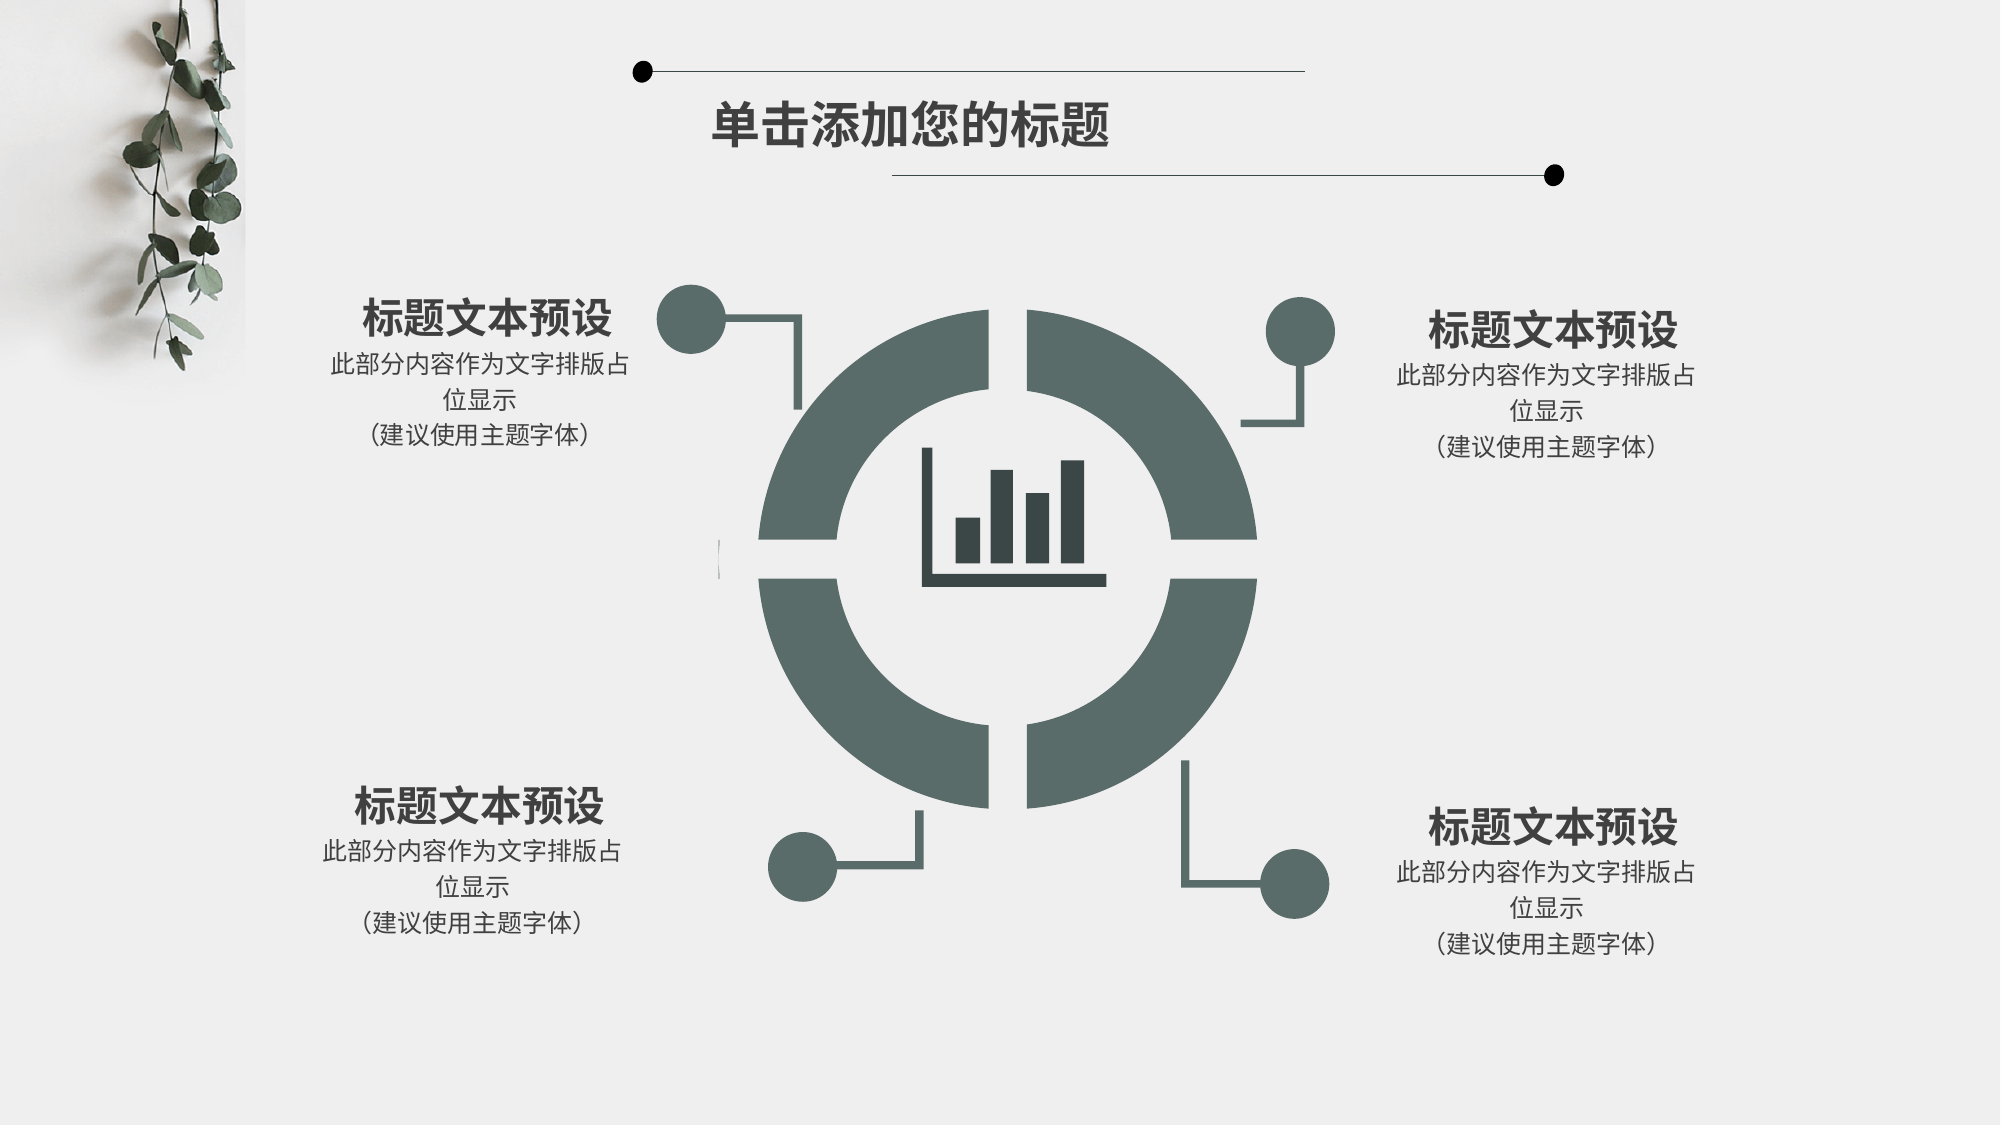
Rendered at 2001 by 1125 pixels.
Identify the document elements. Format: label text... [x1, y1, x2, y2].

text_box 单击添加您的标题 [695, 85, 1348, 161]
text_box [891, 164, 1564, 187]
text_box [656, 284, 1336, 919]
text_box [317, 760, 643, 878]
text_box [632, 60, 1305, 83]
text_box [1391, 284, 1717, 402]
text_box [1391, 781, 1717, 899]
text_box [325, 273, 651, 391]
picture [0, 0, 246, 422]
